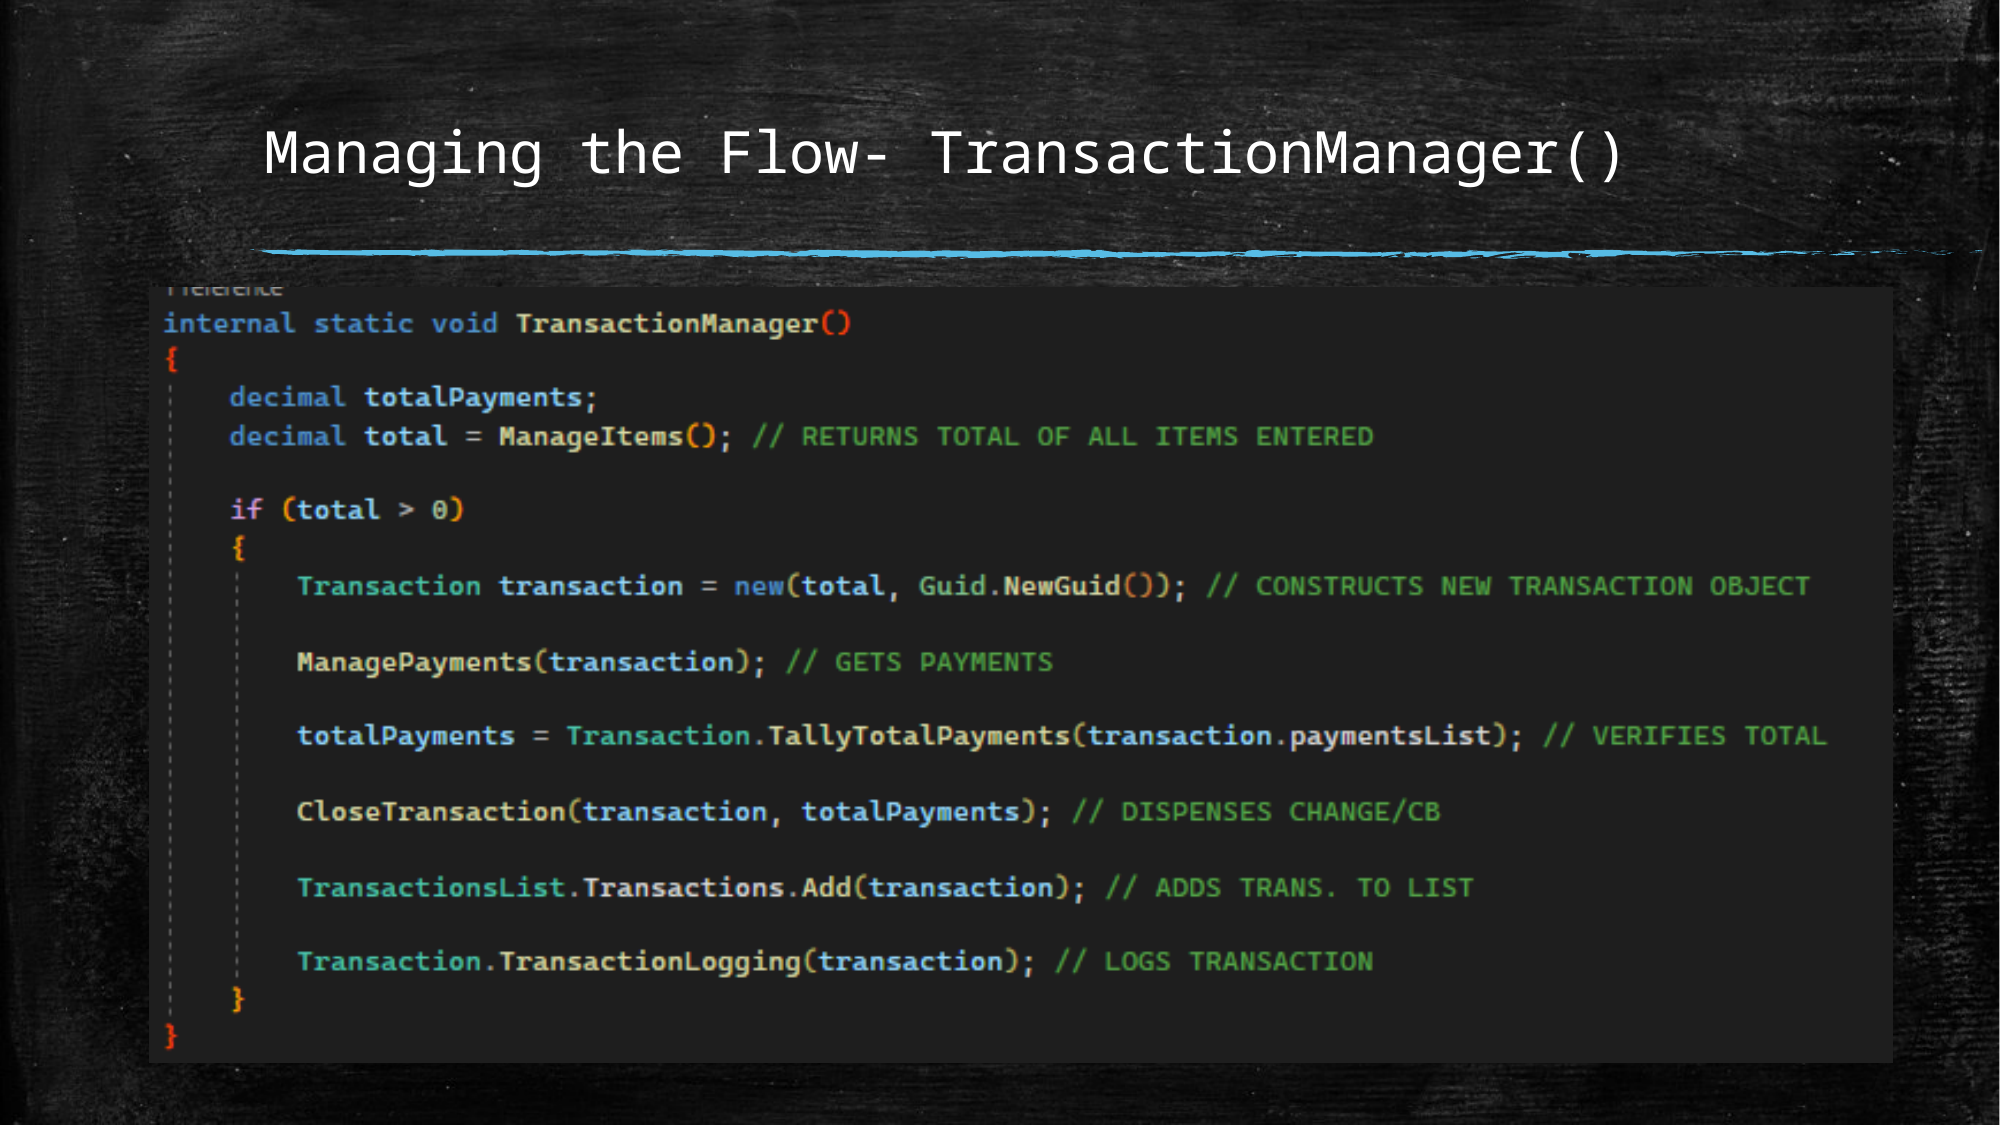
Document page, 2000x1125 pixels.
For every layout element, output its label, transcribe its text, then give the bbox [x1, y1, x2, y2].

picture [149, 287, 1893, 1063]
title Managing the Flow- TransactionManager() [249, 24, 1750, 193]
